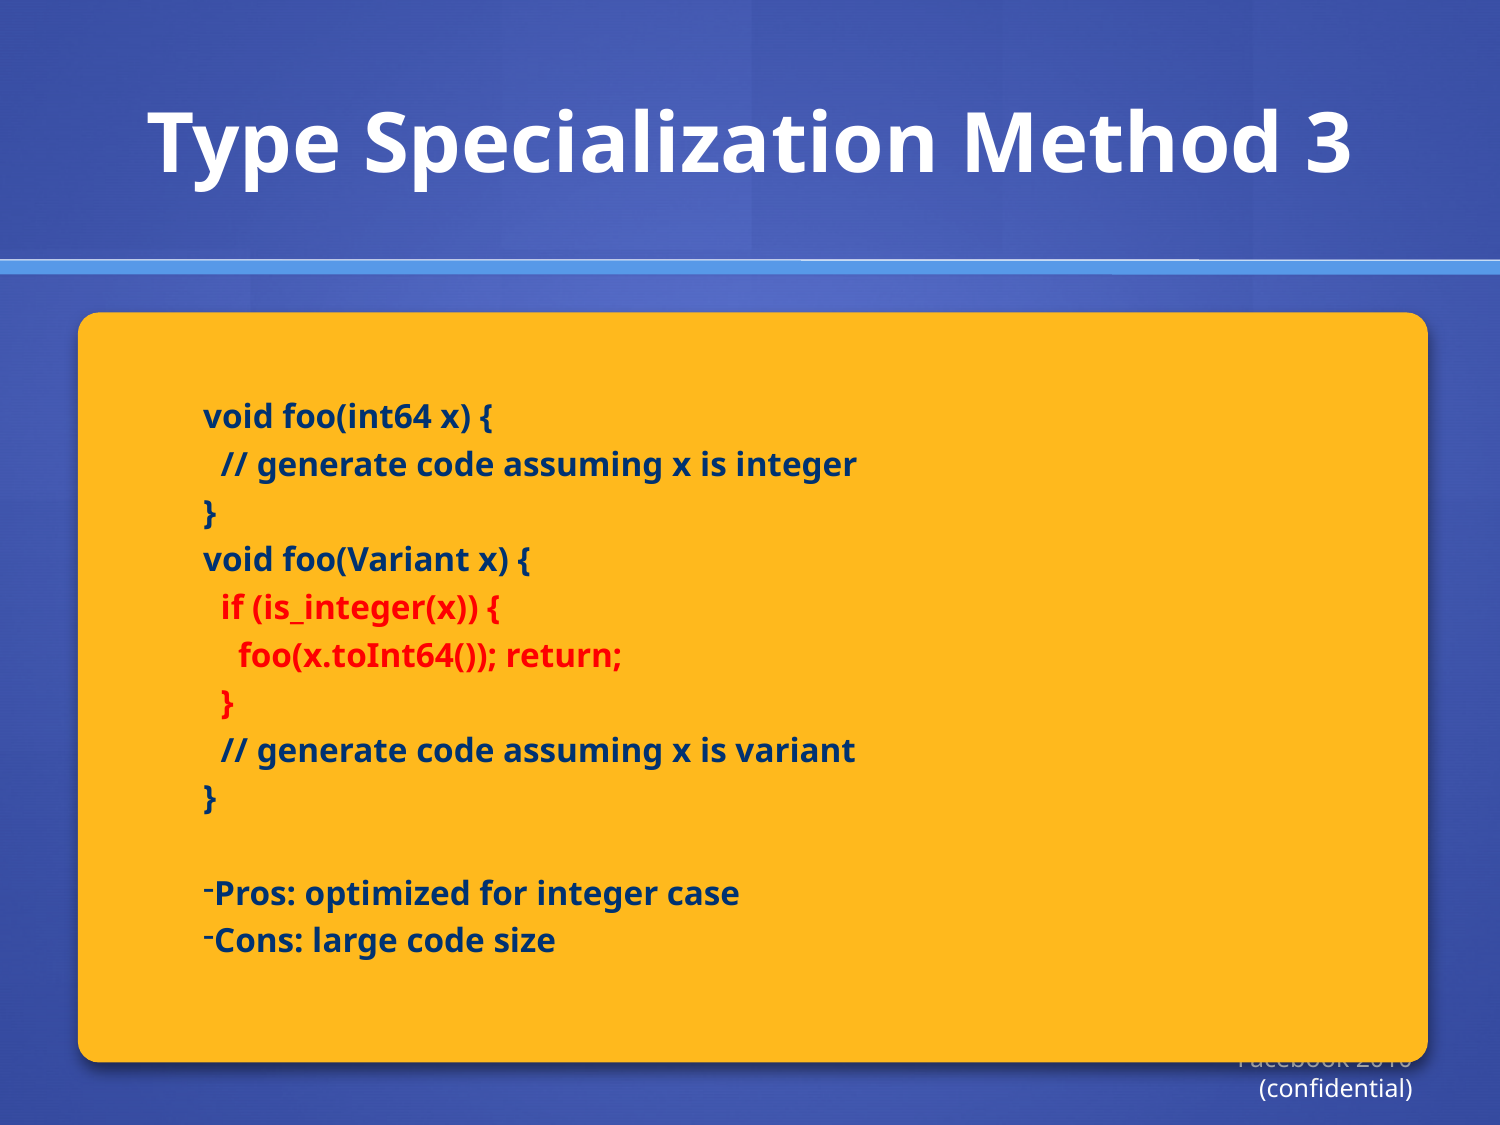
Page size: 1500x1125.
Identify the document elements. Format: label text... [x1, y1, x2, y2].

text_box void foo(int64 x) { // generate code assuming x is integer } void foo(Variant x) { if (is_integer(x)) { foo(x.toInt64()); return; } // generate code assuming x is variant } Pros: optimized for integer case Cons: large code size [188, 337, 1375, 1023]
text_box [77, 312, 1428, 1063]
title Type Specialization Method 3 [75, 45, 1425, 233]
slide_number Facebook 2010 (confidential) [1077, 1076, 1428, 1103]
